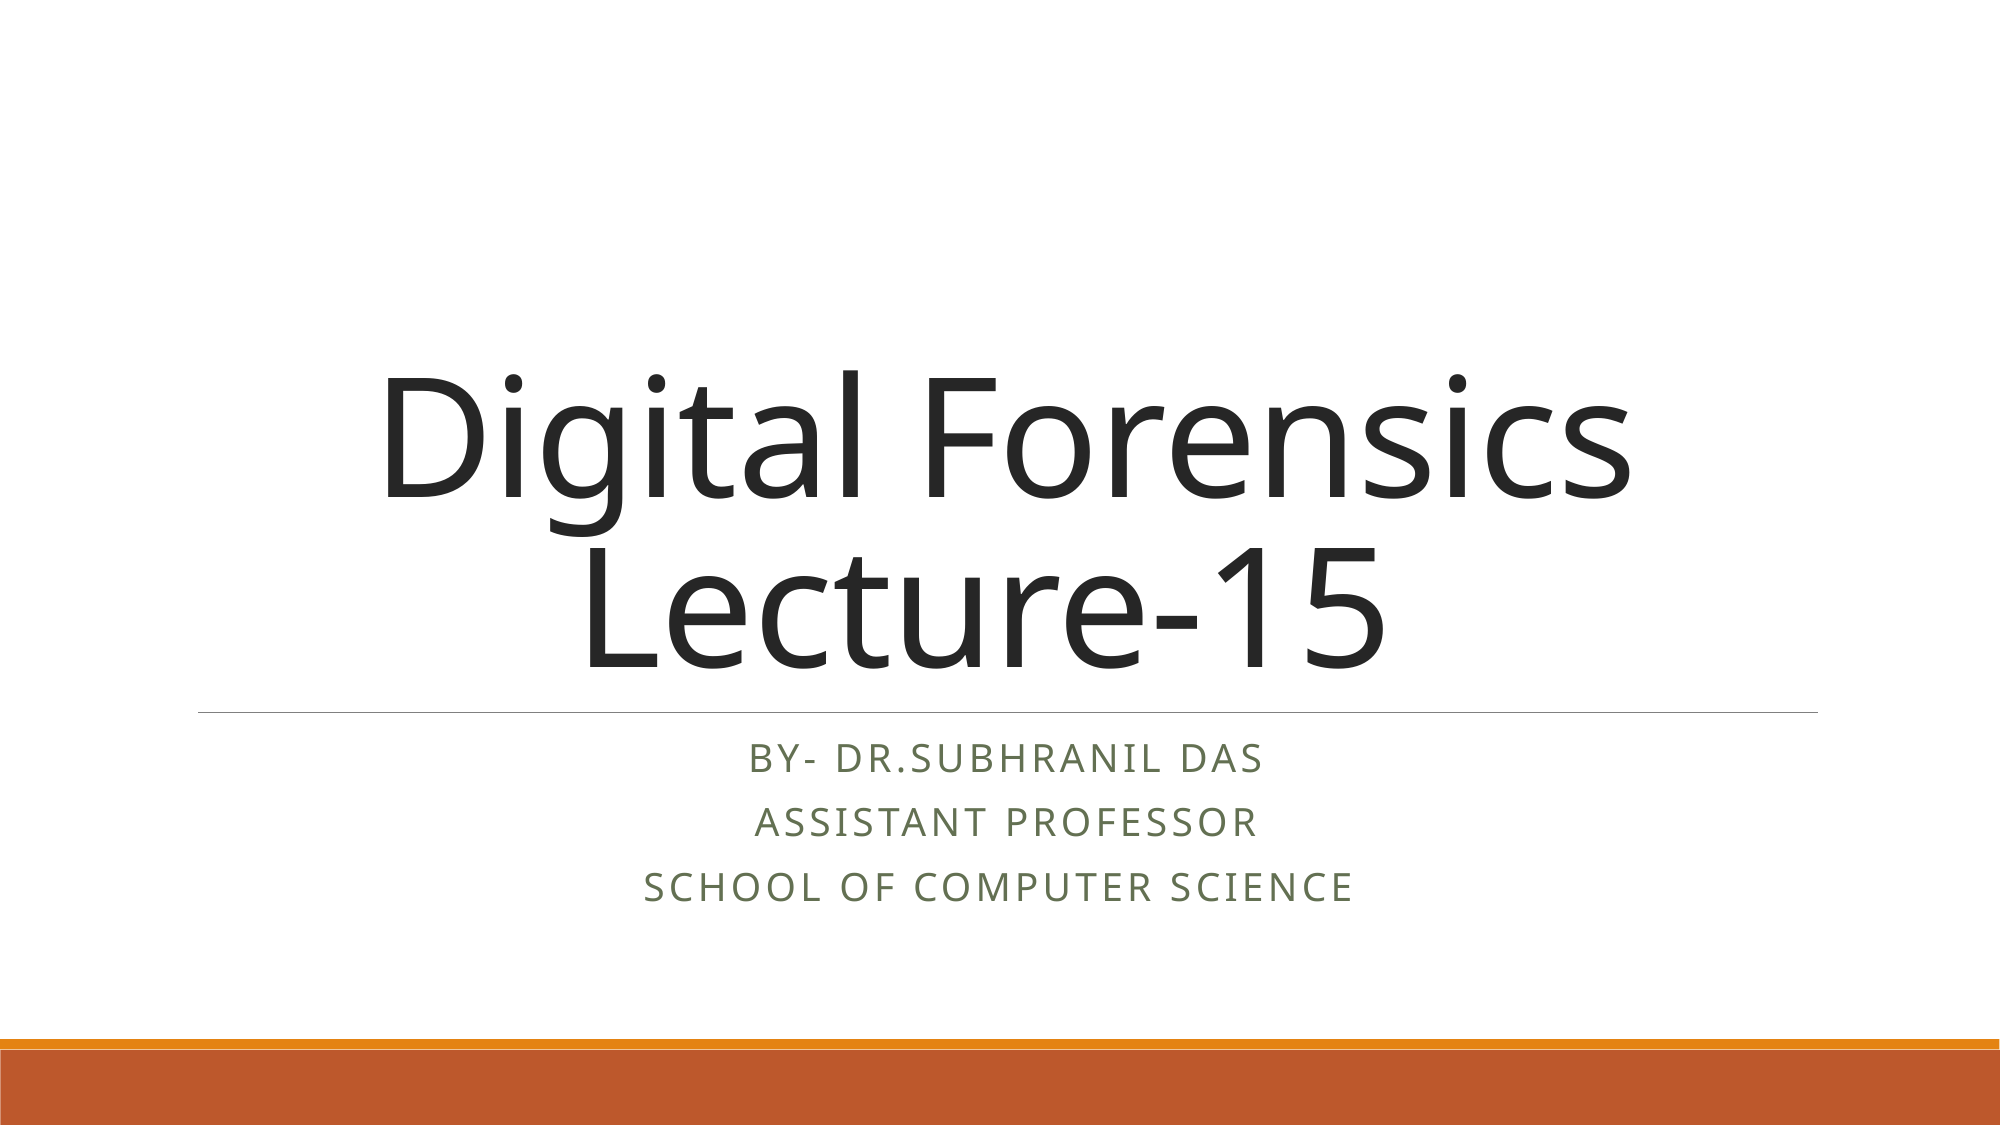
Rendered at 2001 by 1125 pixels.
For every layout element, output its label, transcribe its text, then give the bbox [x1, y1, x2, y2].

subtitle By- Dr.subhranil Das Assistant Professor School of computer Science [180, 730, 1831, 919]
title Digital Forensics Lecture-15 [180, 124, 1830, 710]
